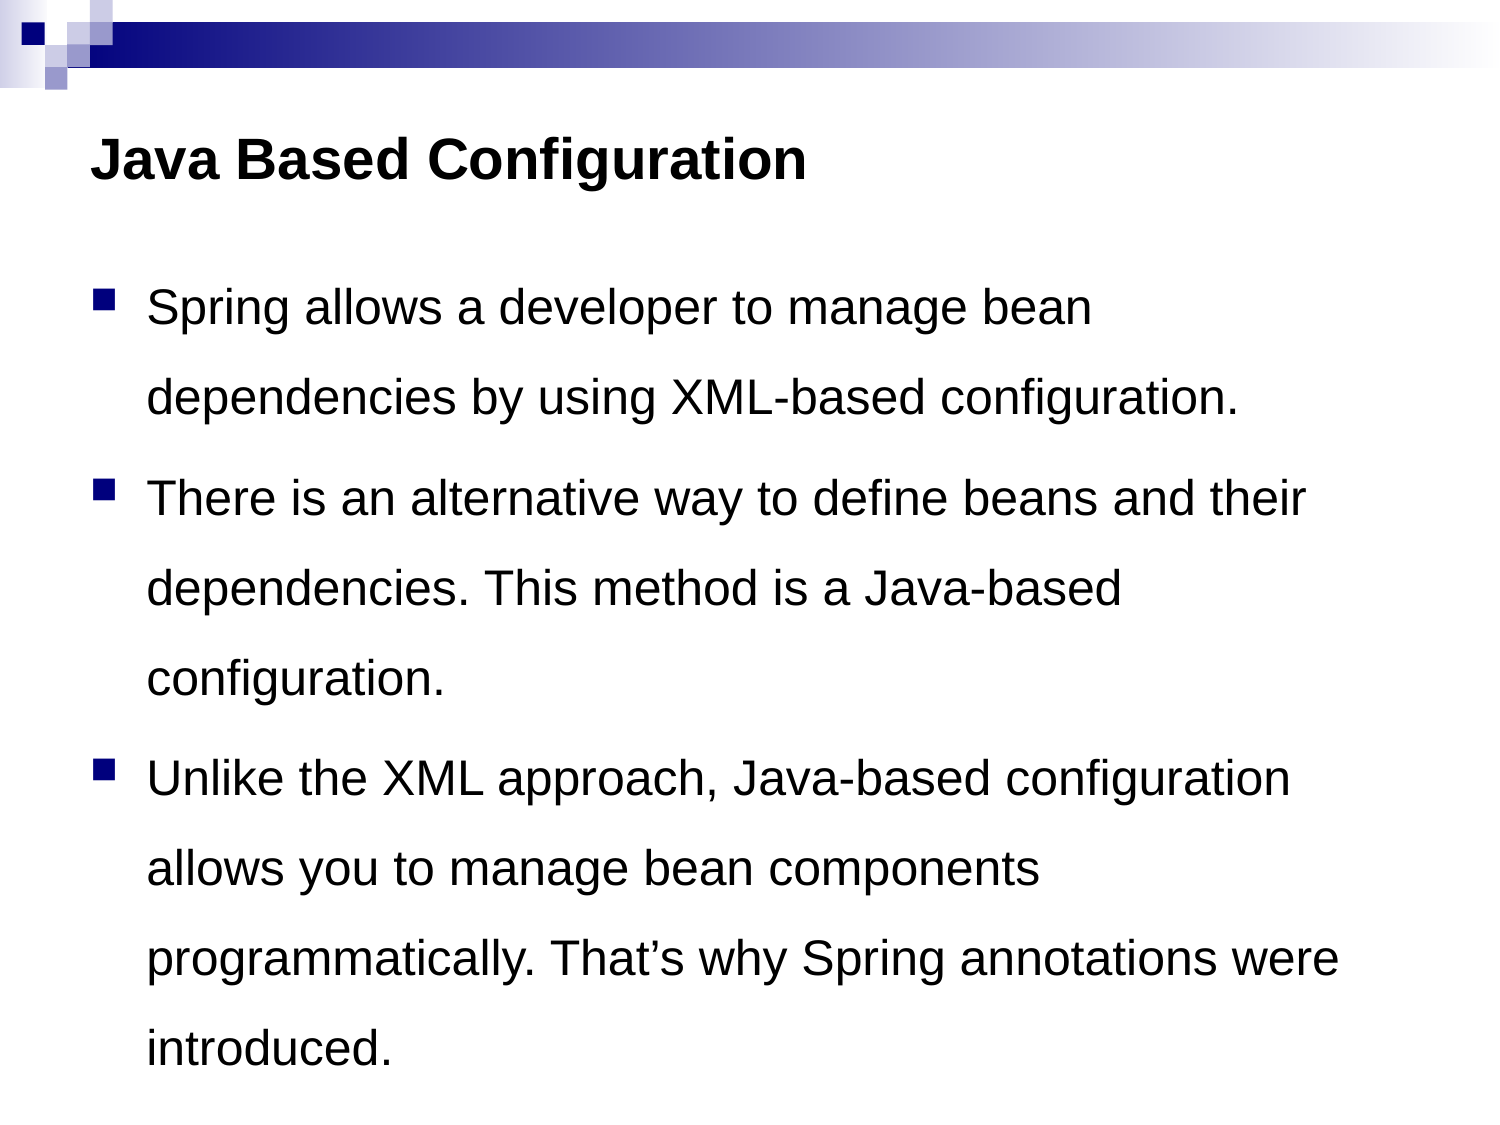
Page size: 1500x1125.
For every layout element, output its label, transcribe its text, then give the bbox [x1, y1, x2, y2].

list Spring allows a developer to manage bean dependencies by using XML-based configuration. There is an alternative way to define beans and their dependencies. This method is a Java-based configuration. Unlike the XML approach, Java-based configuration allows you to manage bean components programmatically. That’s why Spring annotations were introduced. [75, 237, 1425, 1100]
title Java Based Configuration [75, 75, 1425, 237]
